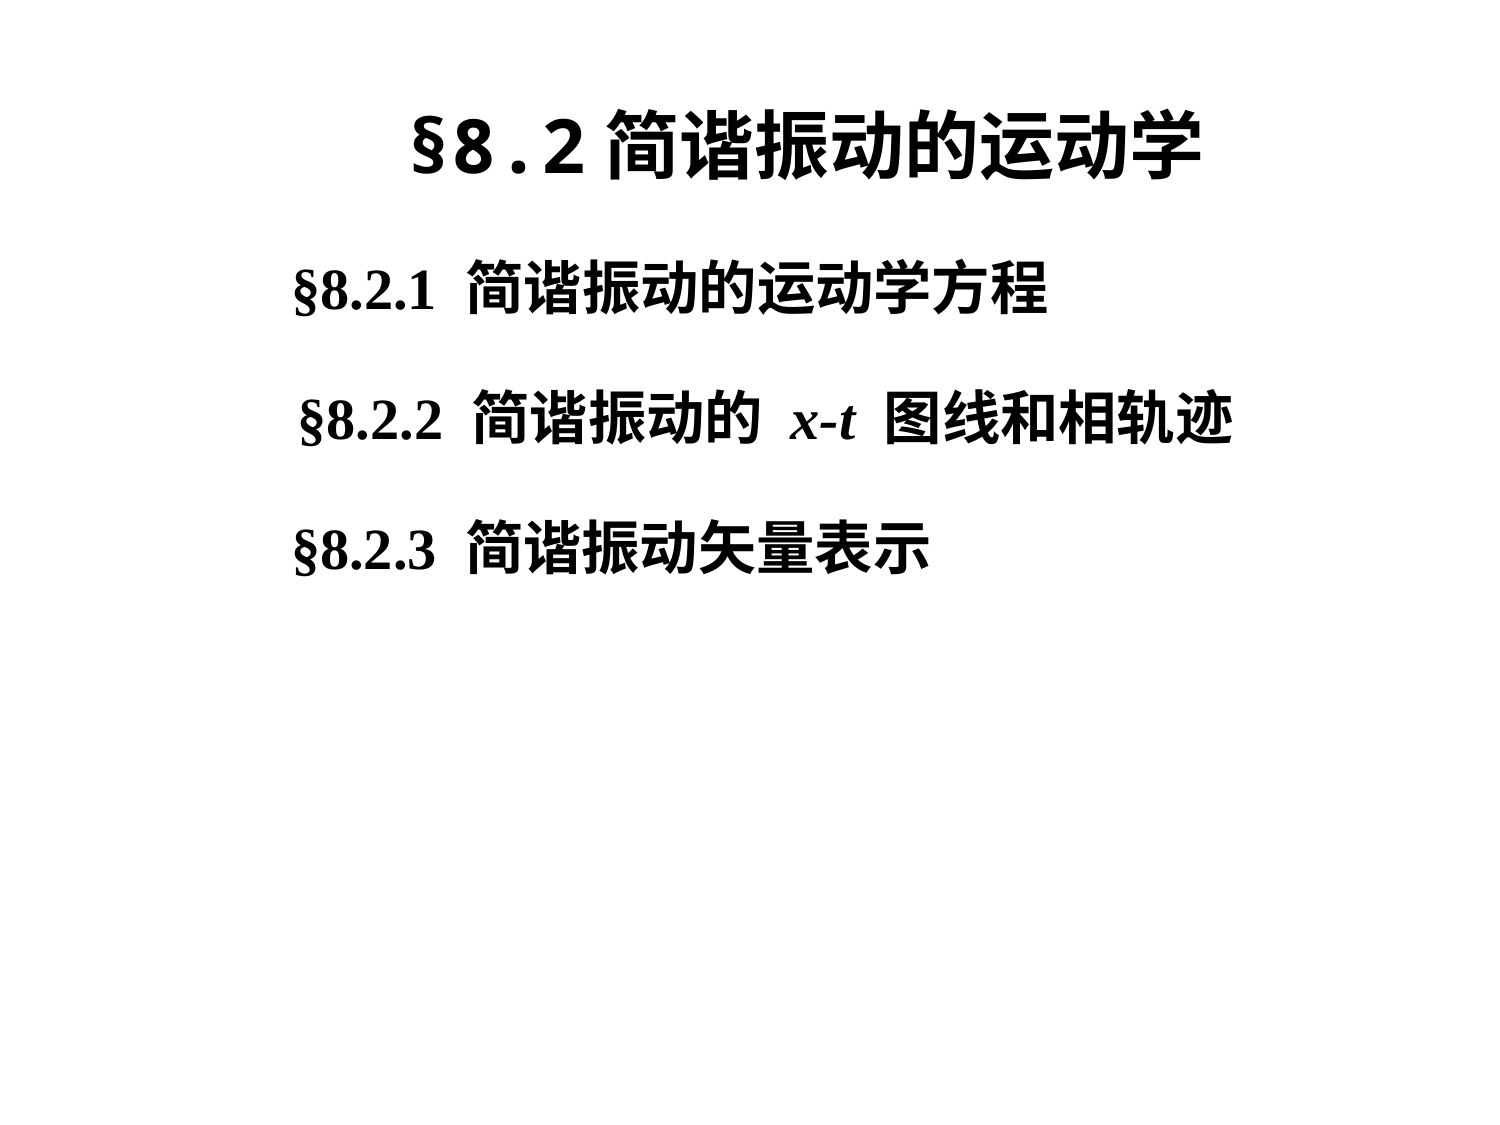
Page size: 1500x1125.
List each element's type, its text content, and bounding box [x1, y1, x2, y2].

text_box §8.2.3 简谐振动矢量表示 [276, 503, 973, 589]
text_box §8.2.2 简谐振动的 x-t 图线和相轨迹 [282, 373, 1275, 459]
text_box §8.2.1 简谐振动的运动学方程 [276, 243, 1090, 329]
text_box §8.2简谐振动的运动学 [391, 91, 1254, 197]
